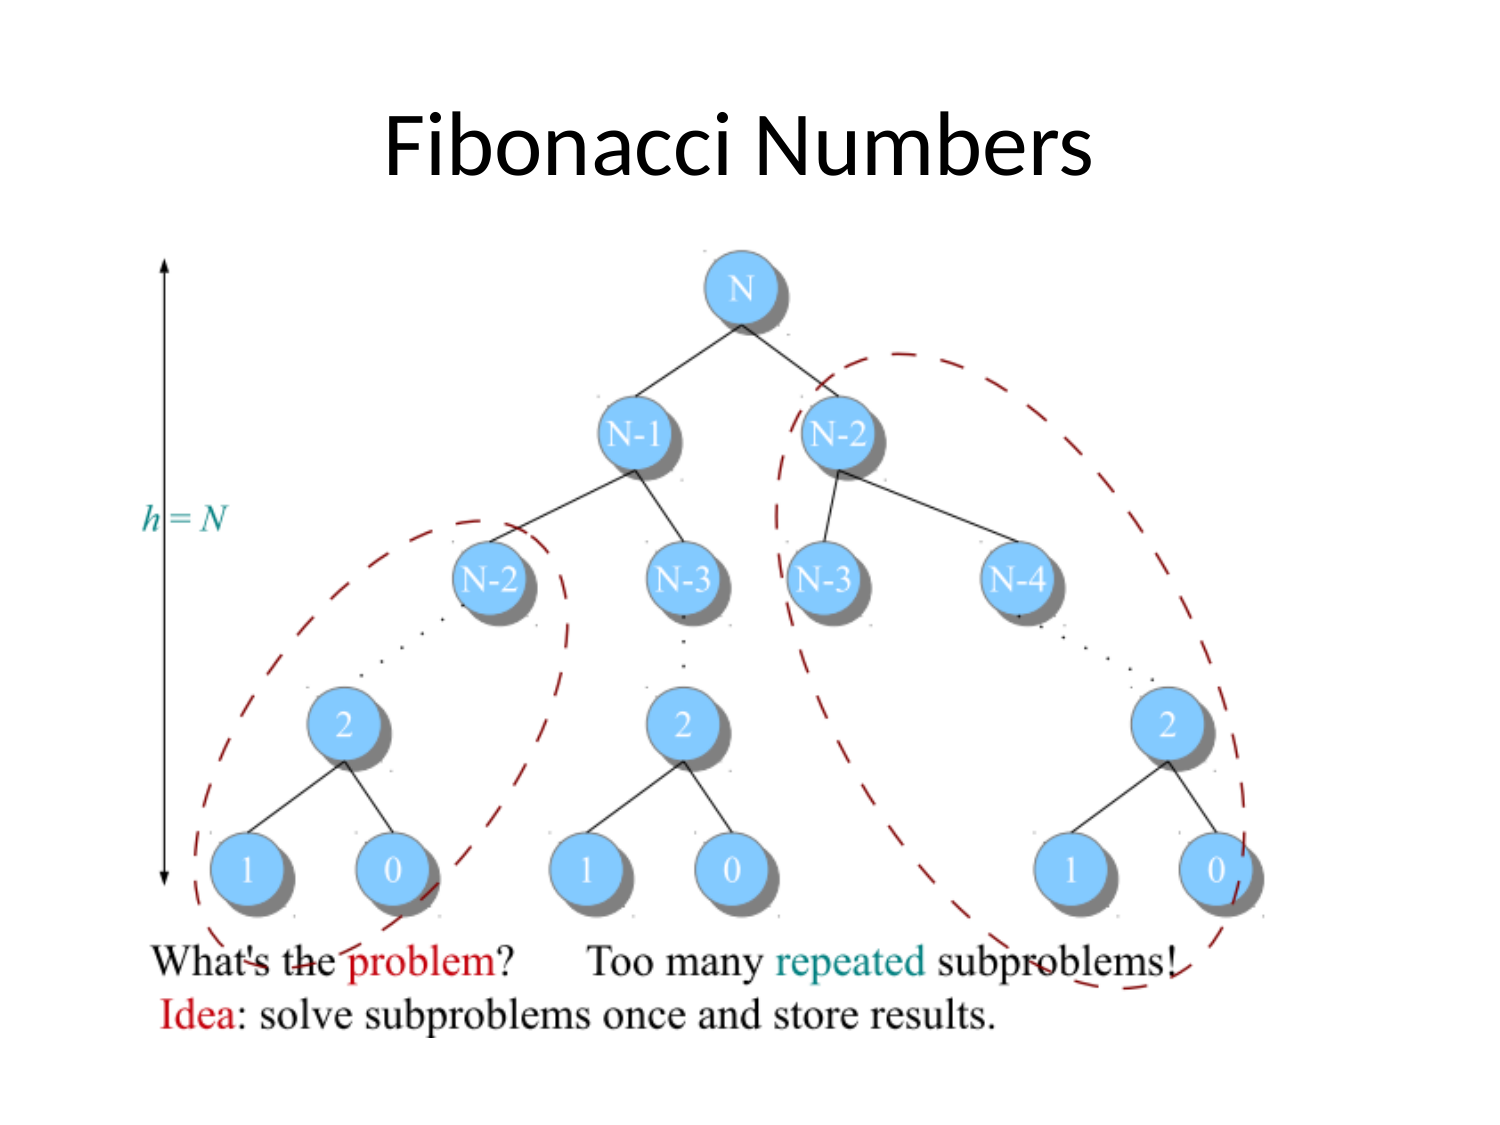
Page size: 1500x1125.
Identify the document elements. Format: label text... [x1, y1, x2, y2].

picture [107, 213, 1376, 1038]
title Fibonacci Numbers [75, 45, 1425, 233]
